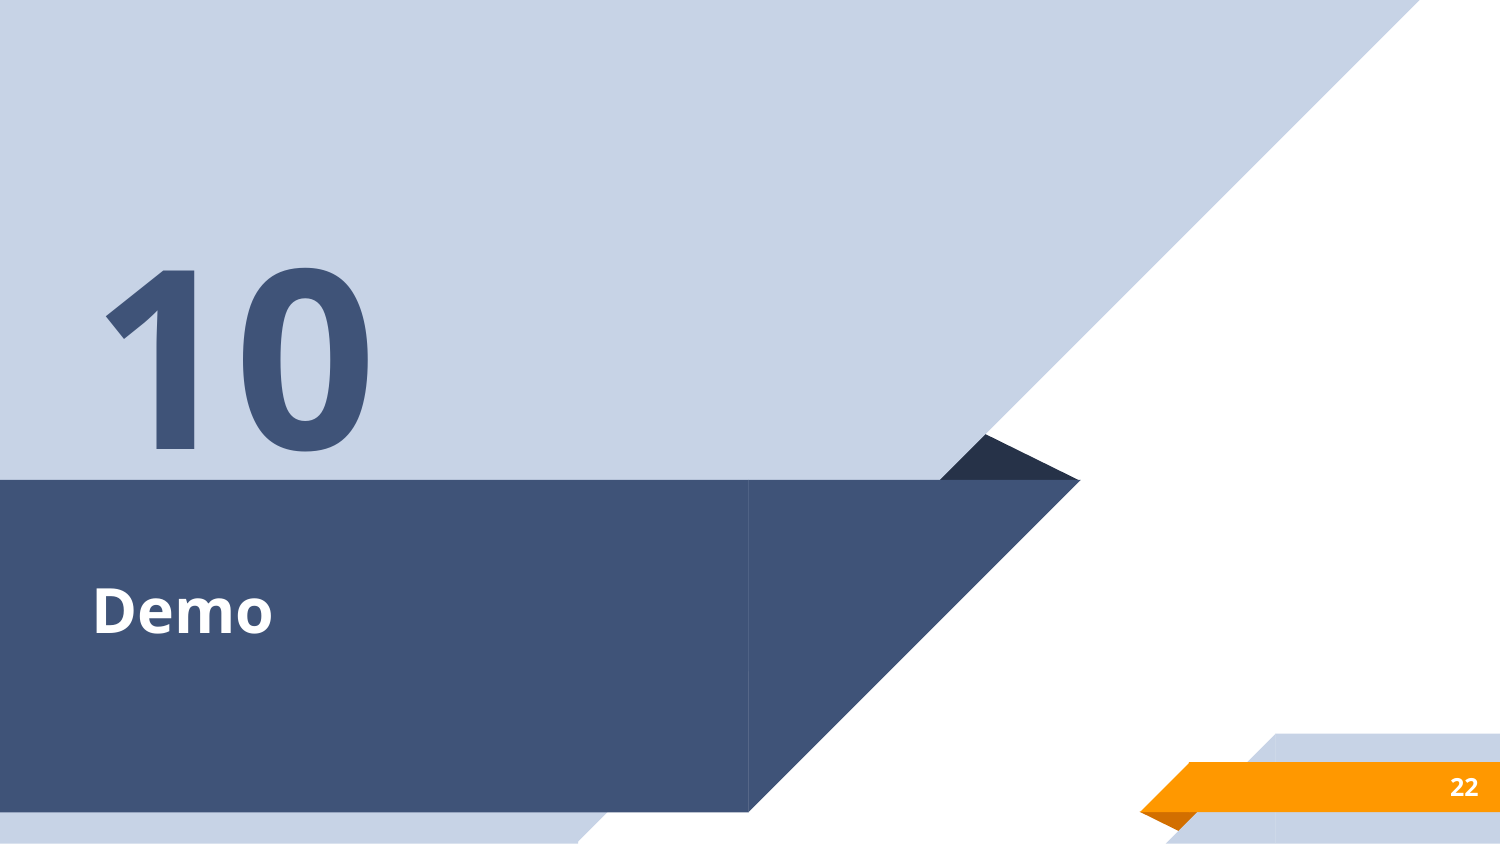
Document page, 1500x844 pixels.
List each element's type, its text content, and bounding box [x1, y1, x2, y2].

text_box 10 [76, 0, 434, 515]
title Demo [76, 470, 748, 662]
slide_number 22 [1249, 760, 1494, 813]
